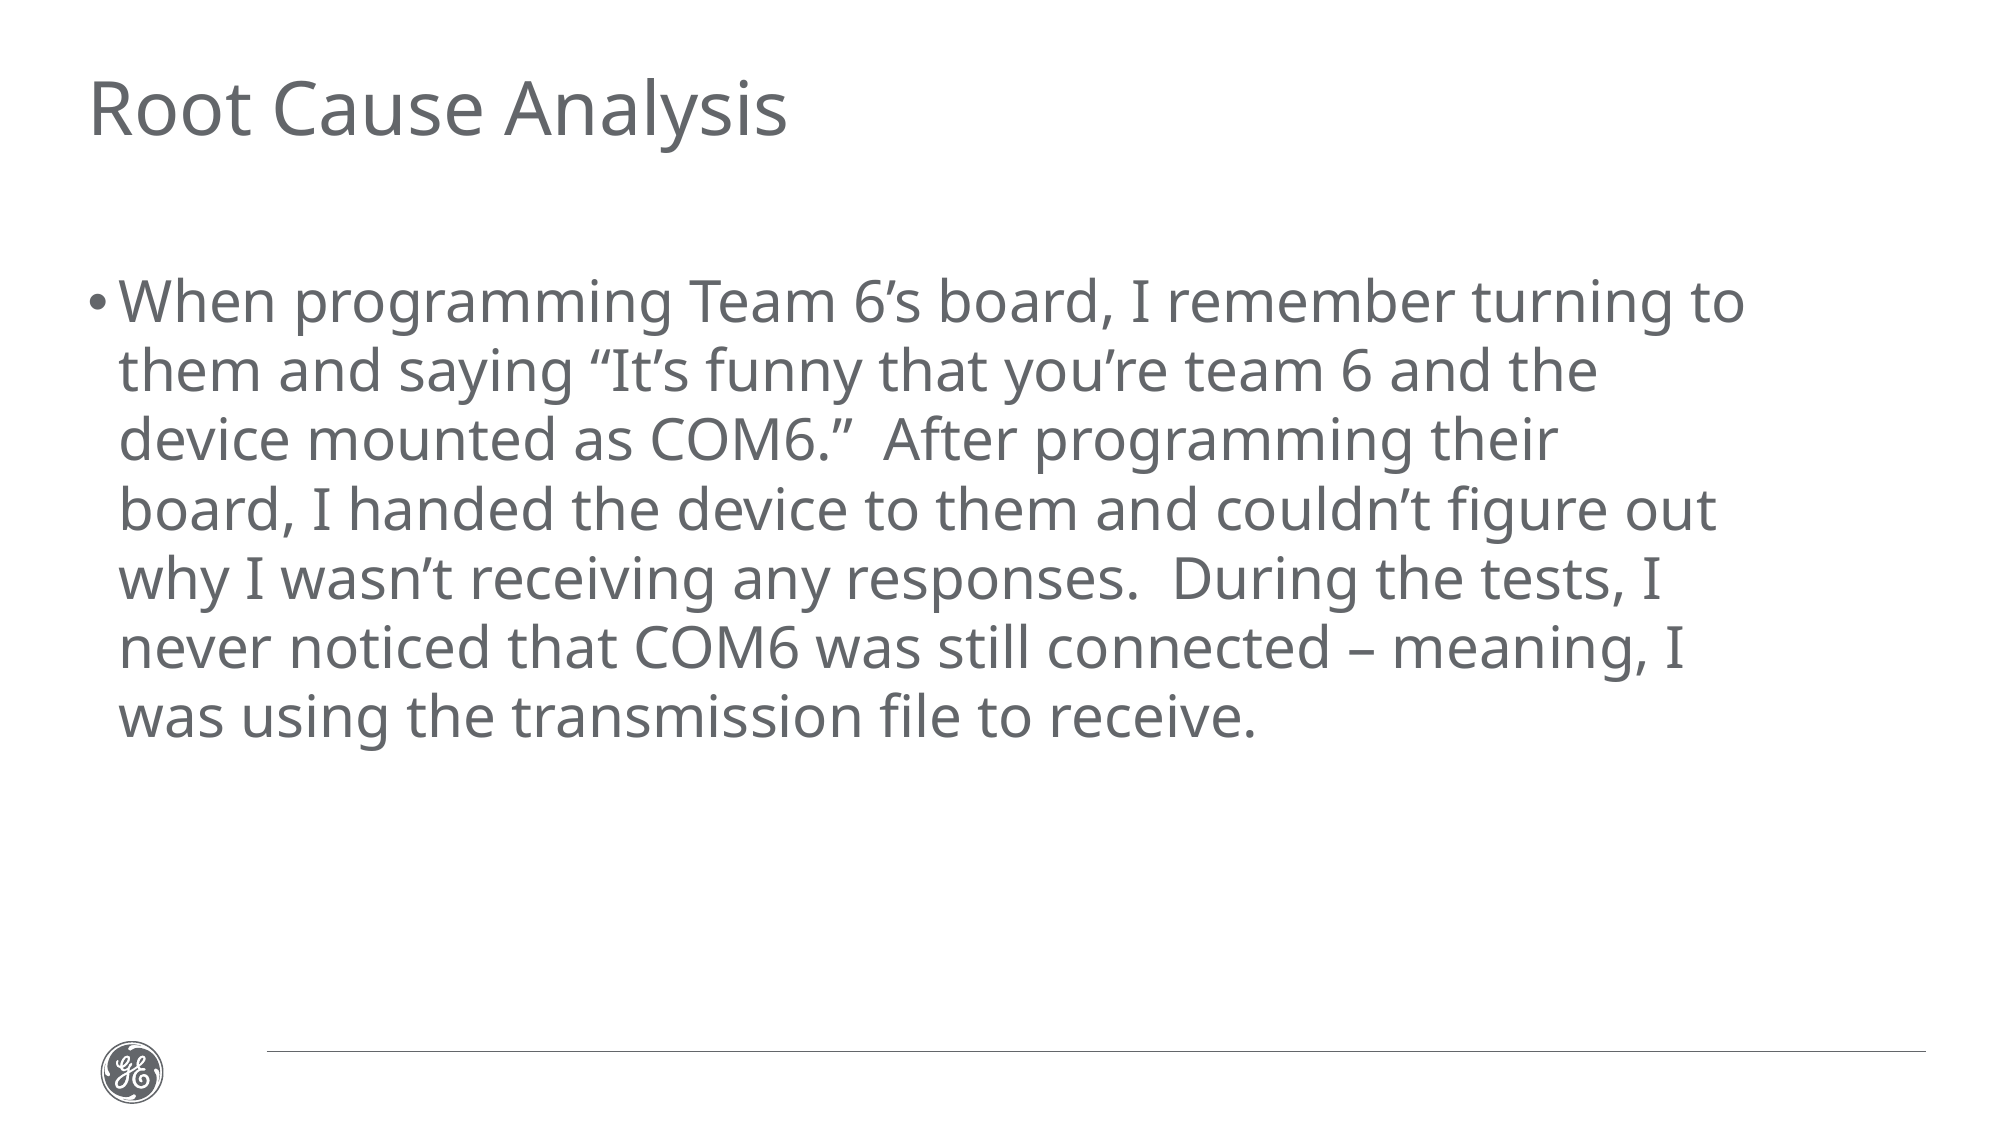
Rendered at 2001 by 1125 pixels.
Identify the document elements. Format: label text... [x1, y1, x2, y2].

list When programming Team 6’s board, I remember turning to them and saying “It’s funny that you’re team 6 and the device mounted as COM6.” After programming their board, I handed the device to them and couldn’t figure out why I wasn’t receiving any responses. During the tests, I never noticed that COM6 was still connected – meaning, I was using the transmission file to receive. [87, 266, 1750, 981]
title Root Cause Analysis [87, 36, 1743, 187]
